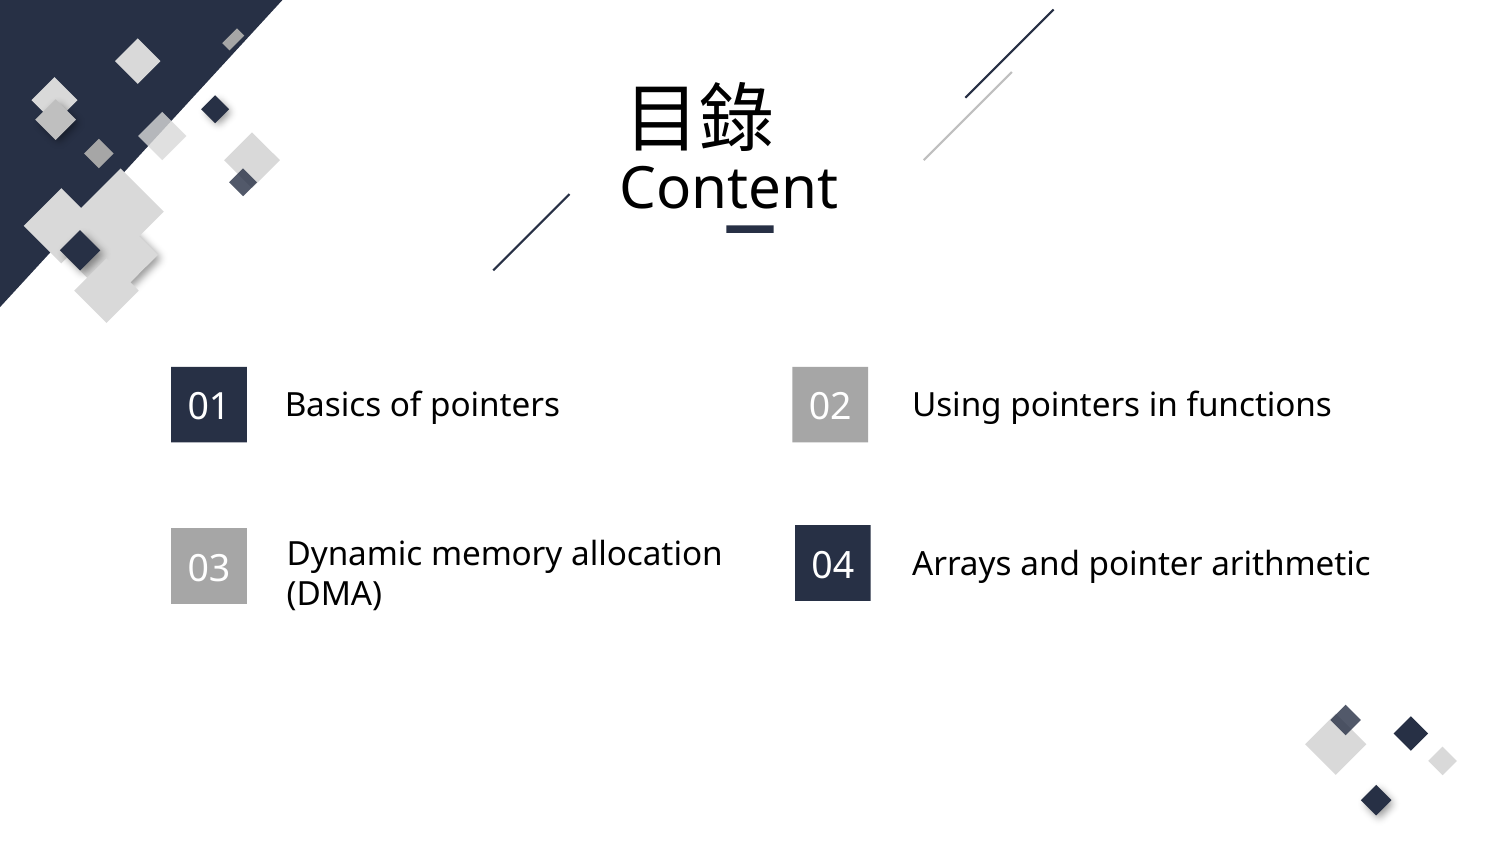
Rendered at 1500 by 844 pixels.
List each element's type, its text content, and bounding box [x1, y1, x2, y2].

text_box Basics of pointers [269, 376, 576, 431]
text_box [1313, 708, 1453, 812]
text_box 目錄 [609, 63, 891, 168]
text_box 01 [169, 365, 249, 445]
text_box Content [605, 142, 895, 228]
text_box Using pointers in functions [897, 376, 1348, 431]
text_box Arrays and pointer arithmetic [897, 534, 1387, 590]
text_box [923, 9, 1054, 161]
text_box 03 [169, 526, 249, 606]
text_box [492, 193, 570, 271]
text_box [0, 0, 283, 314]
text_box [724, 223, 776, 235]
text_box 04 [793, 523, 873, 603]
text_box Dynamic memory allocation (DMA) [271, 524, 739, 620]
text_box 02 [790, 365, 870, 445]
